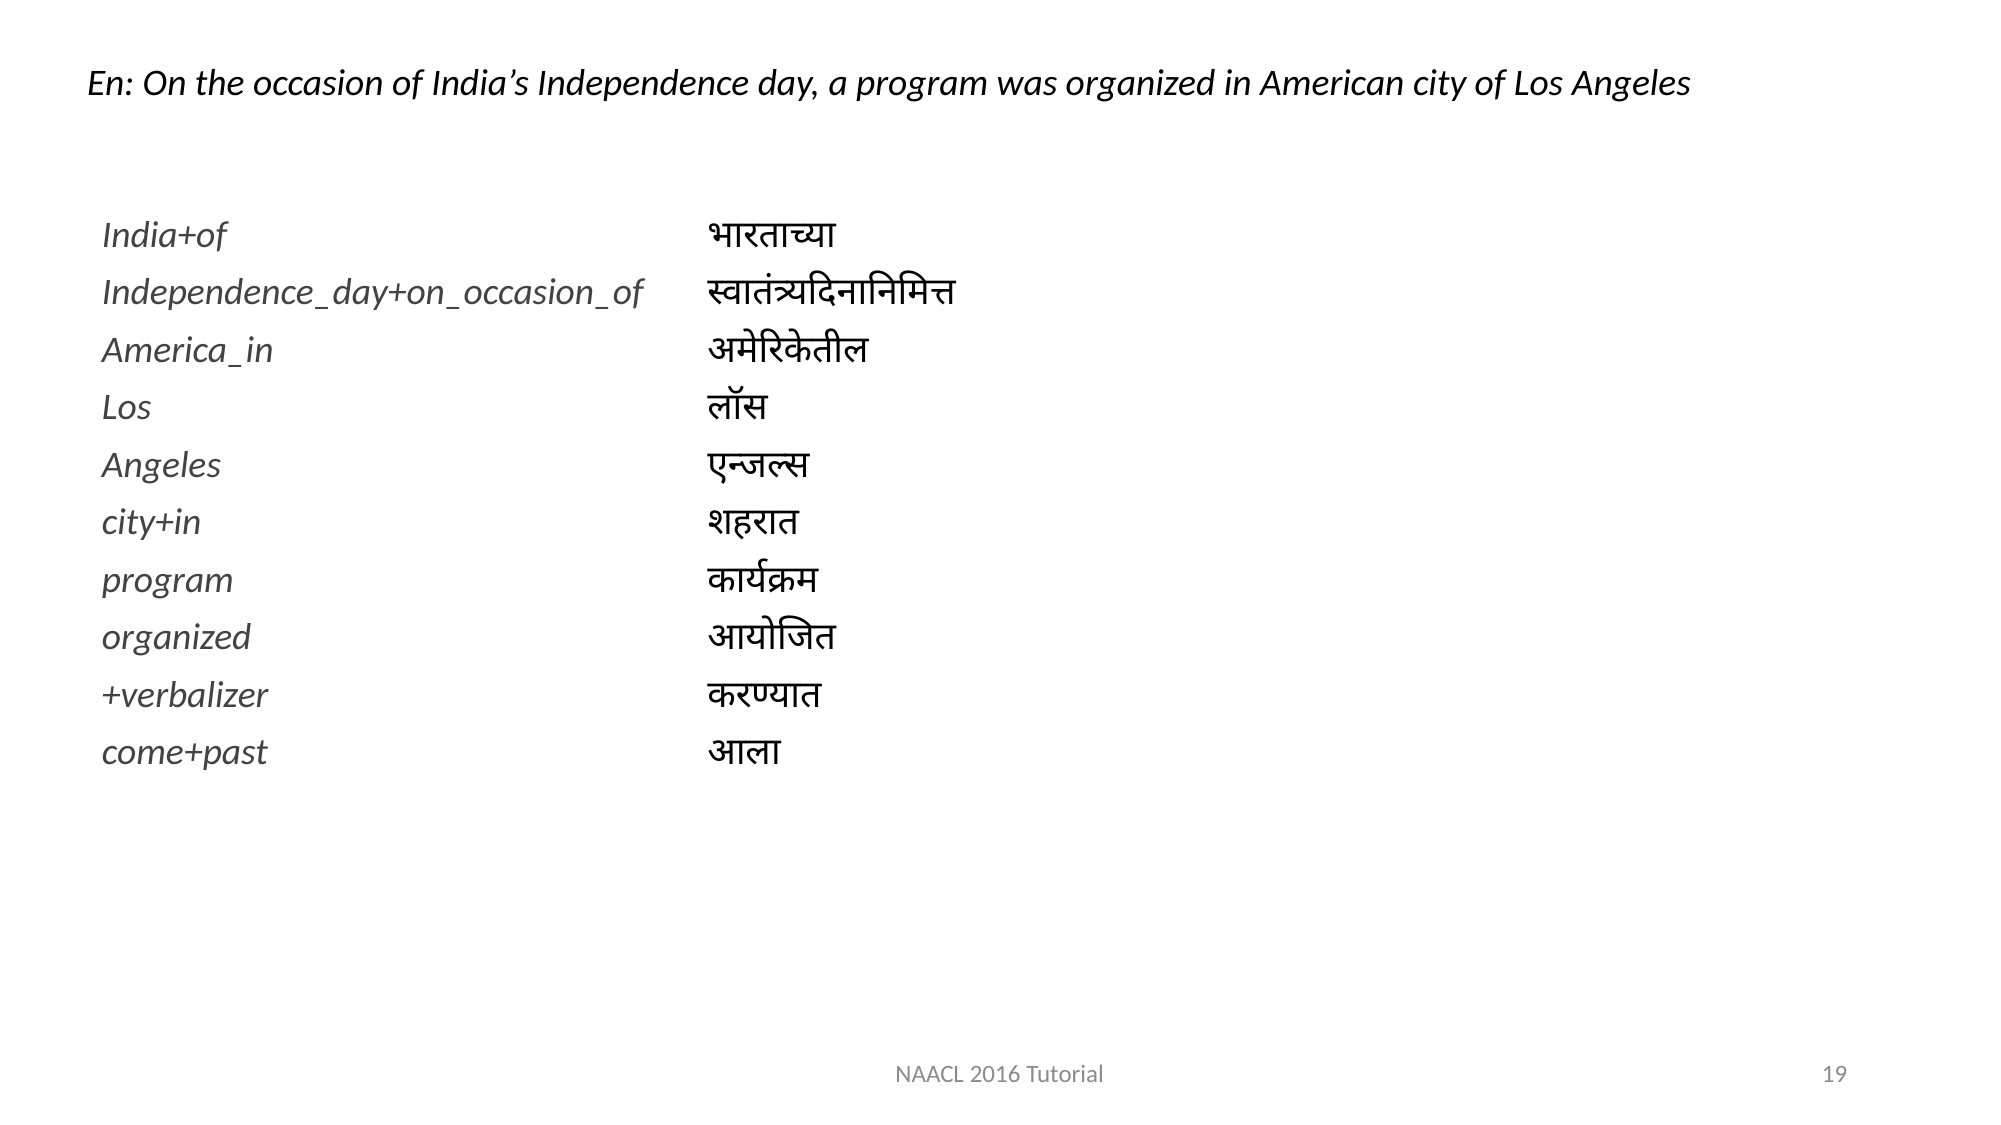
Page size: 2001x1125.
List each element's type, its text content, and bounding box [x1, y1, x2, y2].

footer NAACL 2016 Tutorial [662, 1042, 1338, 1103]
text_box India+of Independence_day+on_occasion_of America_in Los Angeles city+in program organized +verbalizer come+past [87, 202, 795, 780]
text_box En: On the occasion of India’s Independence day, a program was organized in American city of Los Angeles [72, 50, 1800, 110]
slide_number 19 [1412, 1042, 1863, 1103]
text_box भारताच्या स्वातंत्र्यदिनानिमित्त अमेरिकेतील लॉस एन्जल्स शहरात कार्यक्रम आयोजित करण्यात आला [795, 202, 1069, 780]
